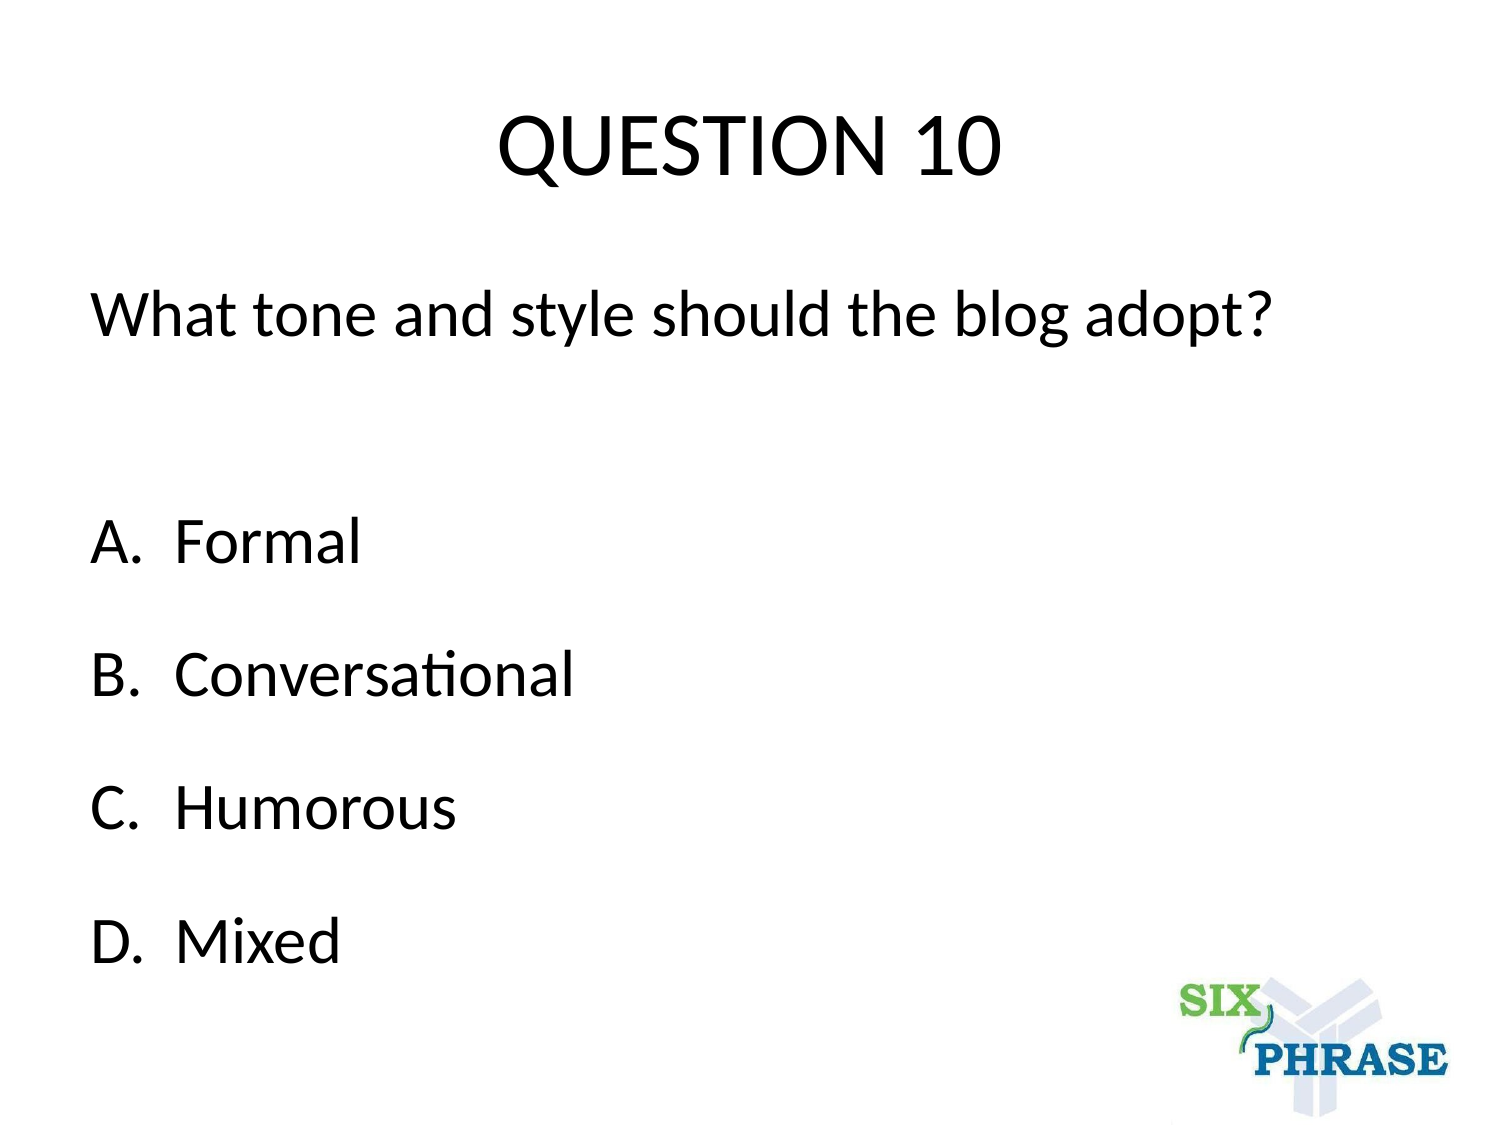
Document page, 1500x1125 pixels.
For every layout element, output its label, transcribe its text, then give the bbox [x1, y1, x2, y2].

title QUESTION 10 [75, 45, 1425, 233]
list What tone and style should the blog adopt? Formal Conversational Humorous Mixed [75, 262, 1425, 1005]
picture [1171, 972, 1454, 1125]
